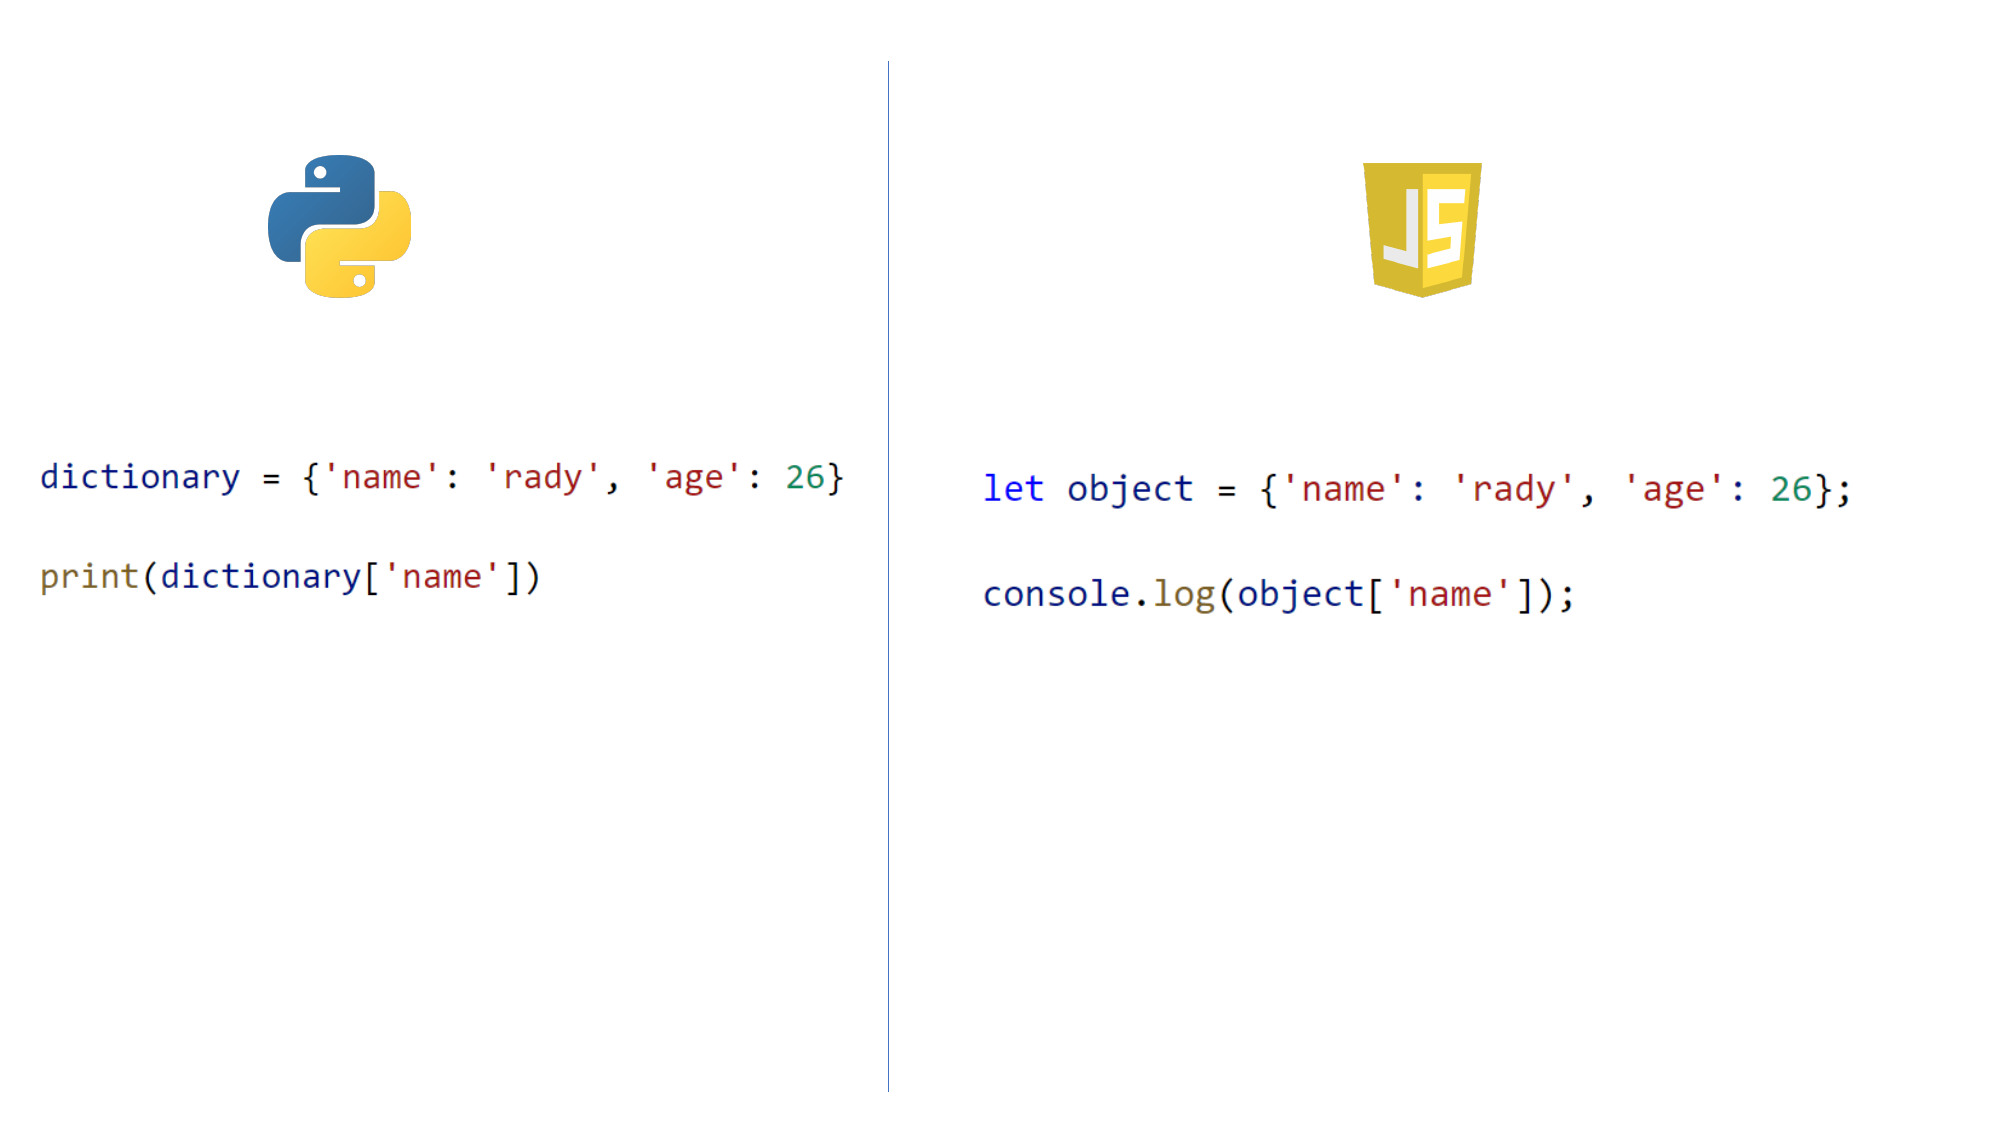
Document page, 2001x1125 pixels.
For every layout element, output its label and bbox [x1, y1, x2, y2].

picture [0, 424, 877, 628]
picture [1363, 163, 1482, 298]
picture [268, 155, 411, 298]
picture [940, 424, 1875, 683]
